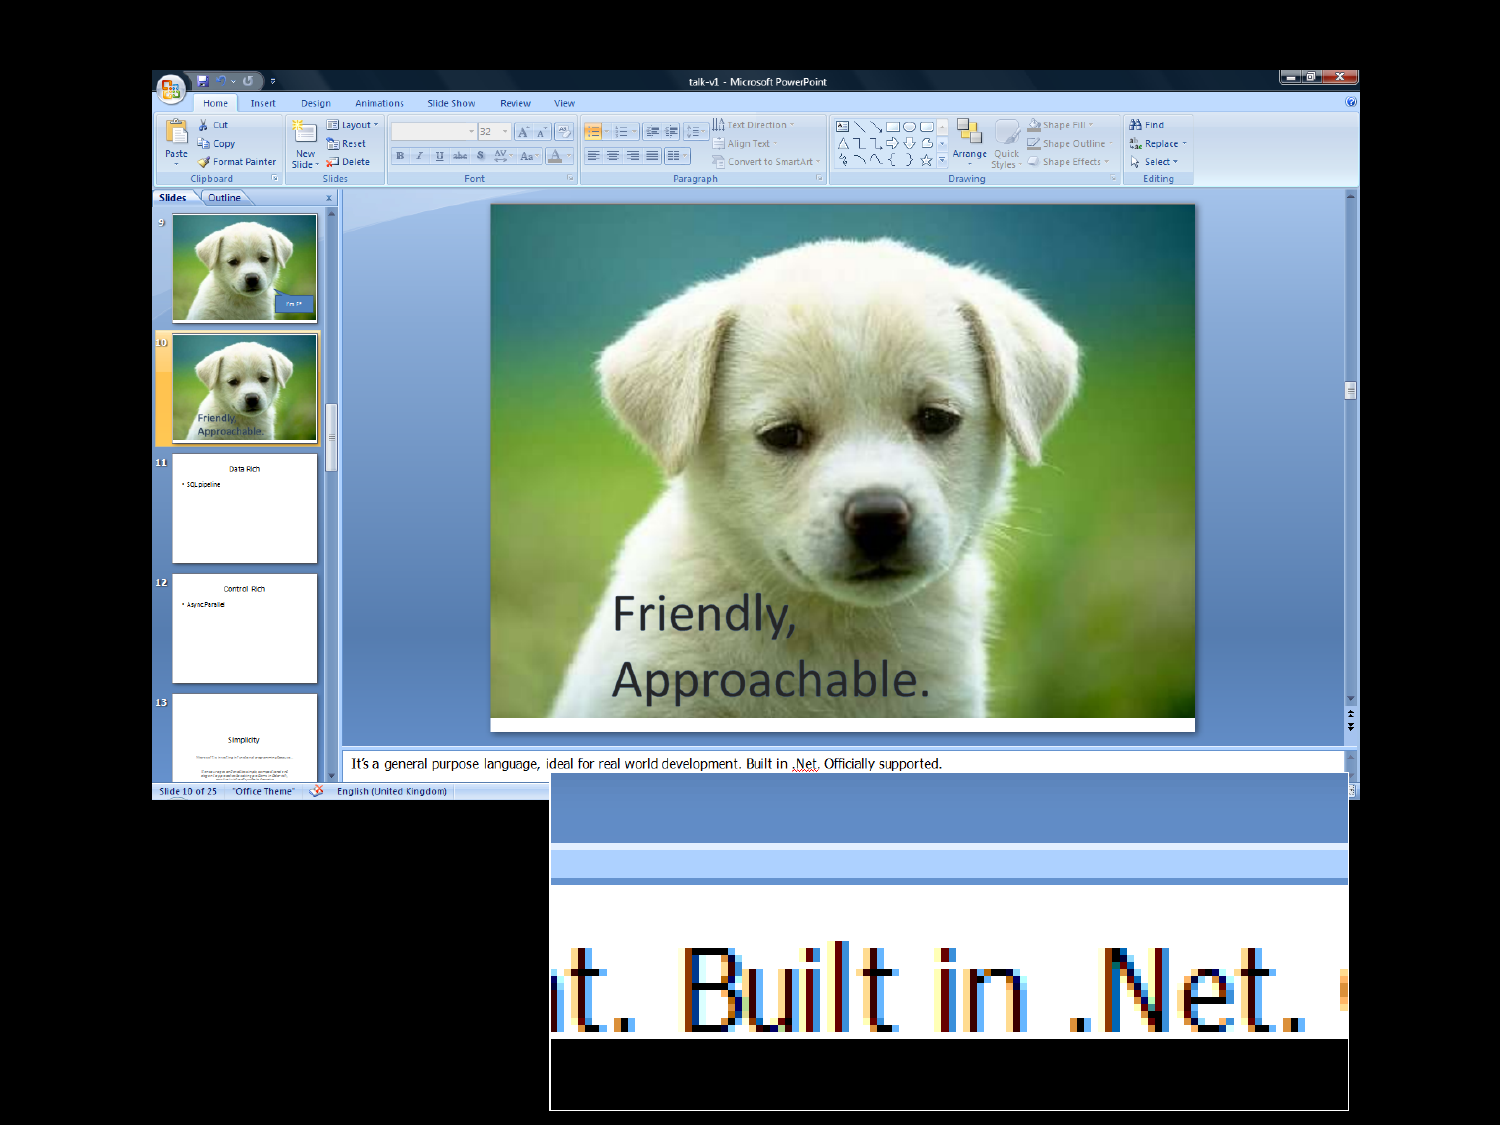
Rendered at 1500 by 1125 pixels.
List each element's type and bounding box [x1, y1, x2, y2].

picture [152, 70, 1360, 1111]
